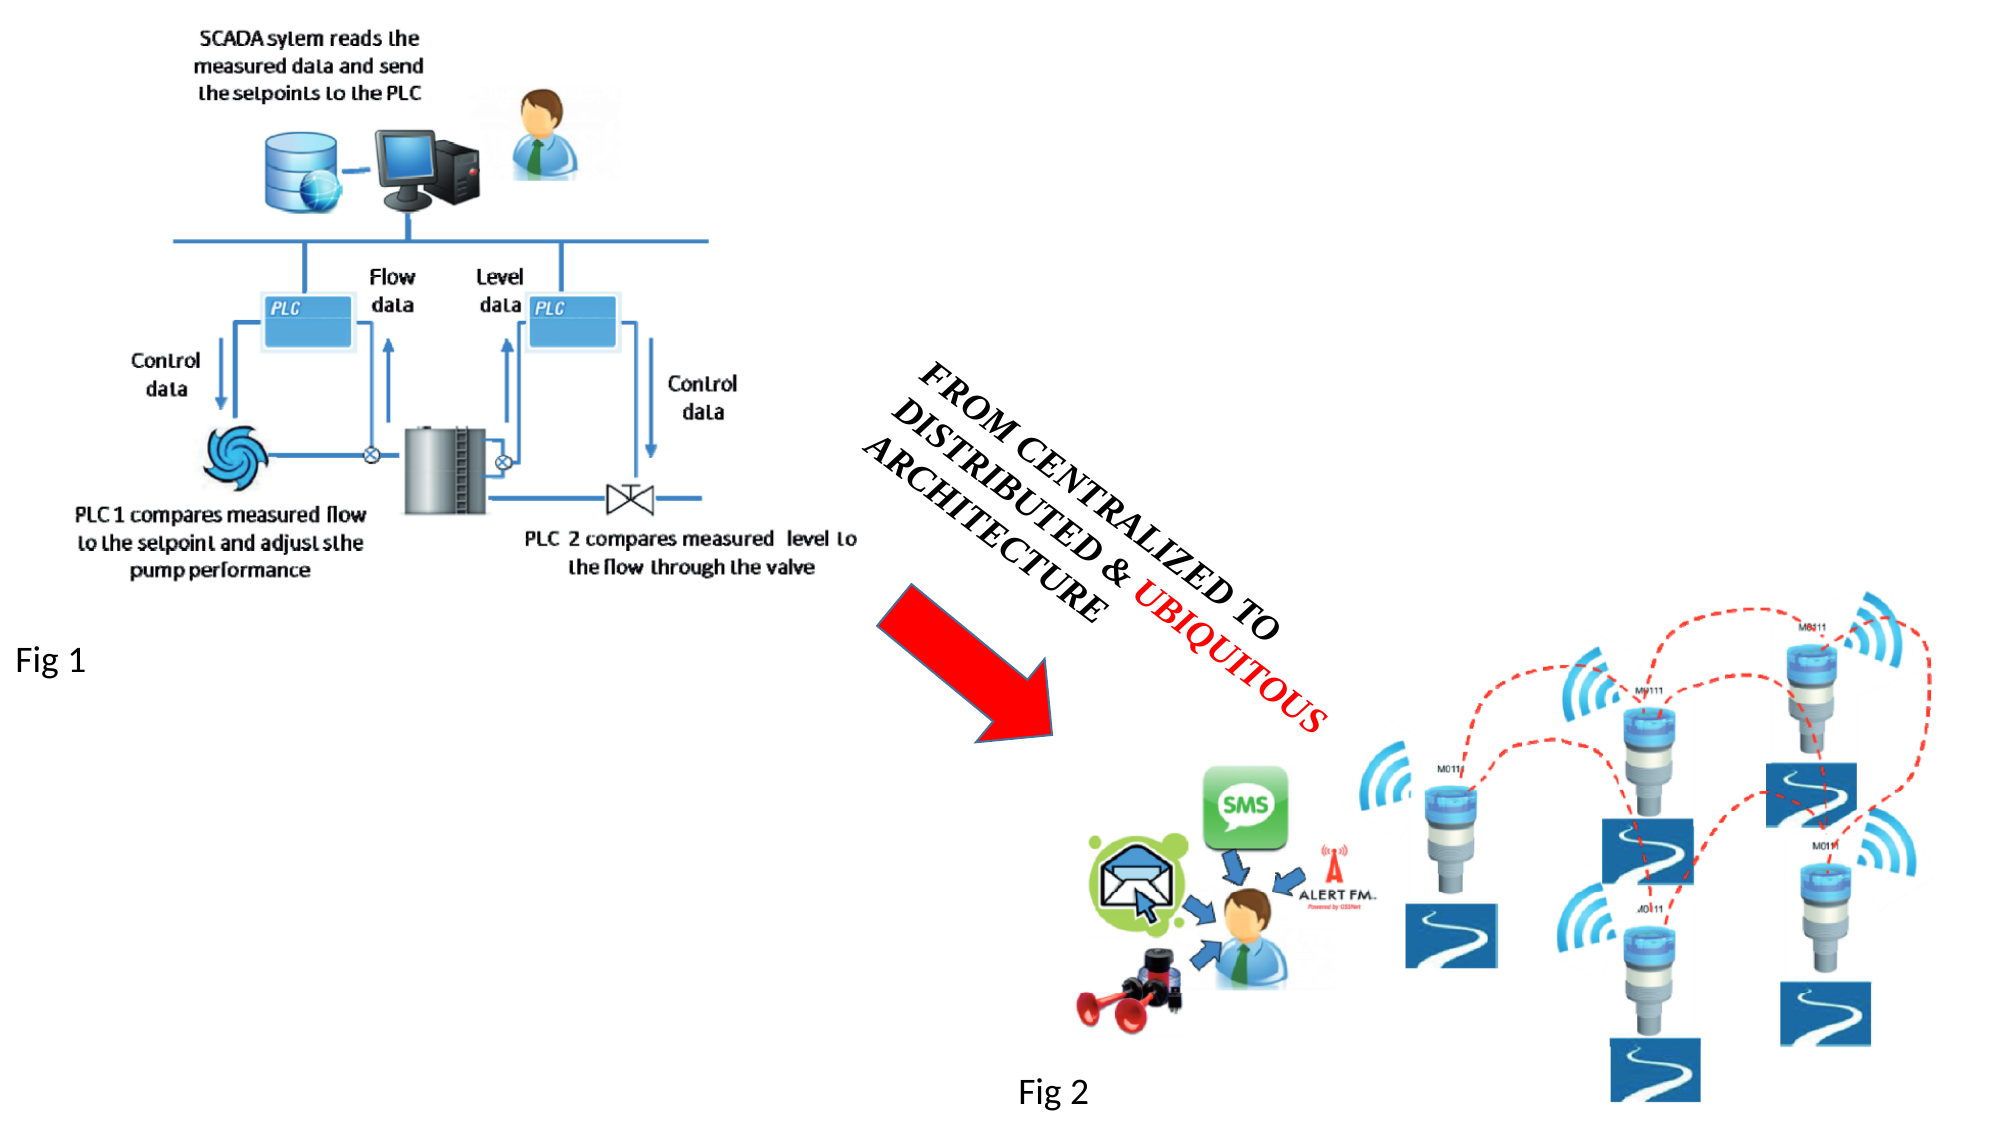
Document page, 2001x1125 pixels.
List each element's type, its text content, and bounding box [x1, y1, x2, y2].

text_box Fig 2 [1003, 1060, 1030, 1120]
text_box [875, 582, 1030, 744]
text_box Fig 1 [0, 627, 102, 687]
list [10, 0, 909, 600]
picture [1030, 565, 1982, 1125]
text_box FROM CENTRALIZED TO DISTRIBUTED & UBIQUITOUS ARCHITECTURE [909, 334, 1238, 596]
